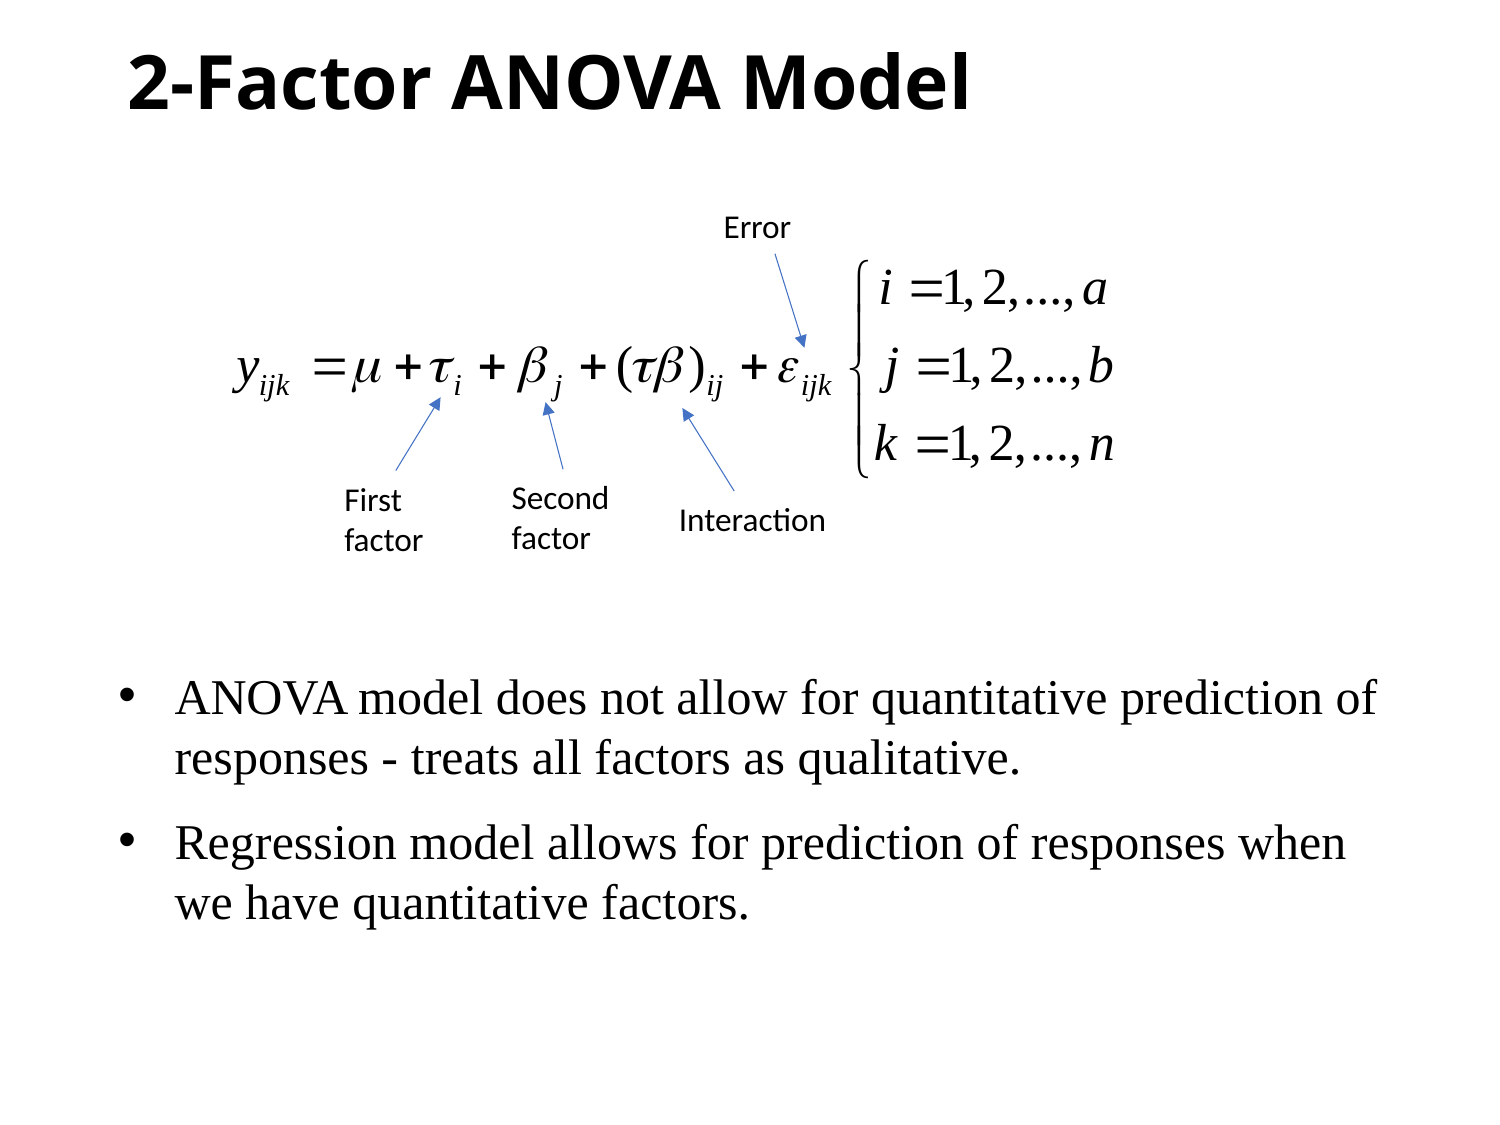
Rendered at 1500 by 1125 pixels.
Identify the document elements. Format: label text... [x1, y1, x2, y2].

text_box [395, 397, 441, 471]
text_box Error [708, 198, 842, 247]
text_box ANOVA model does not allow for quantitative prediction of responses - treats all factors as qualitative. Regression model allows for prediction of responses when we have quantitative factors. [103, 656, 1404, 937]
text_box Interaction [664, 492, 871, 546]
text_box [545, 402, 564, 470]
text_box First factor [329, 492, 462, 566]
text_box Second factor [496, 492, 630, 564]
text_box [774, 253, 805, 348]
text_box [223, 247, 1124, 492]
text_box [682, 408, 735, 492]
text_box 2-Factor ANOVA Model [112, 37, 1388, 163]
